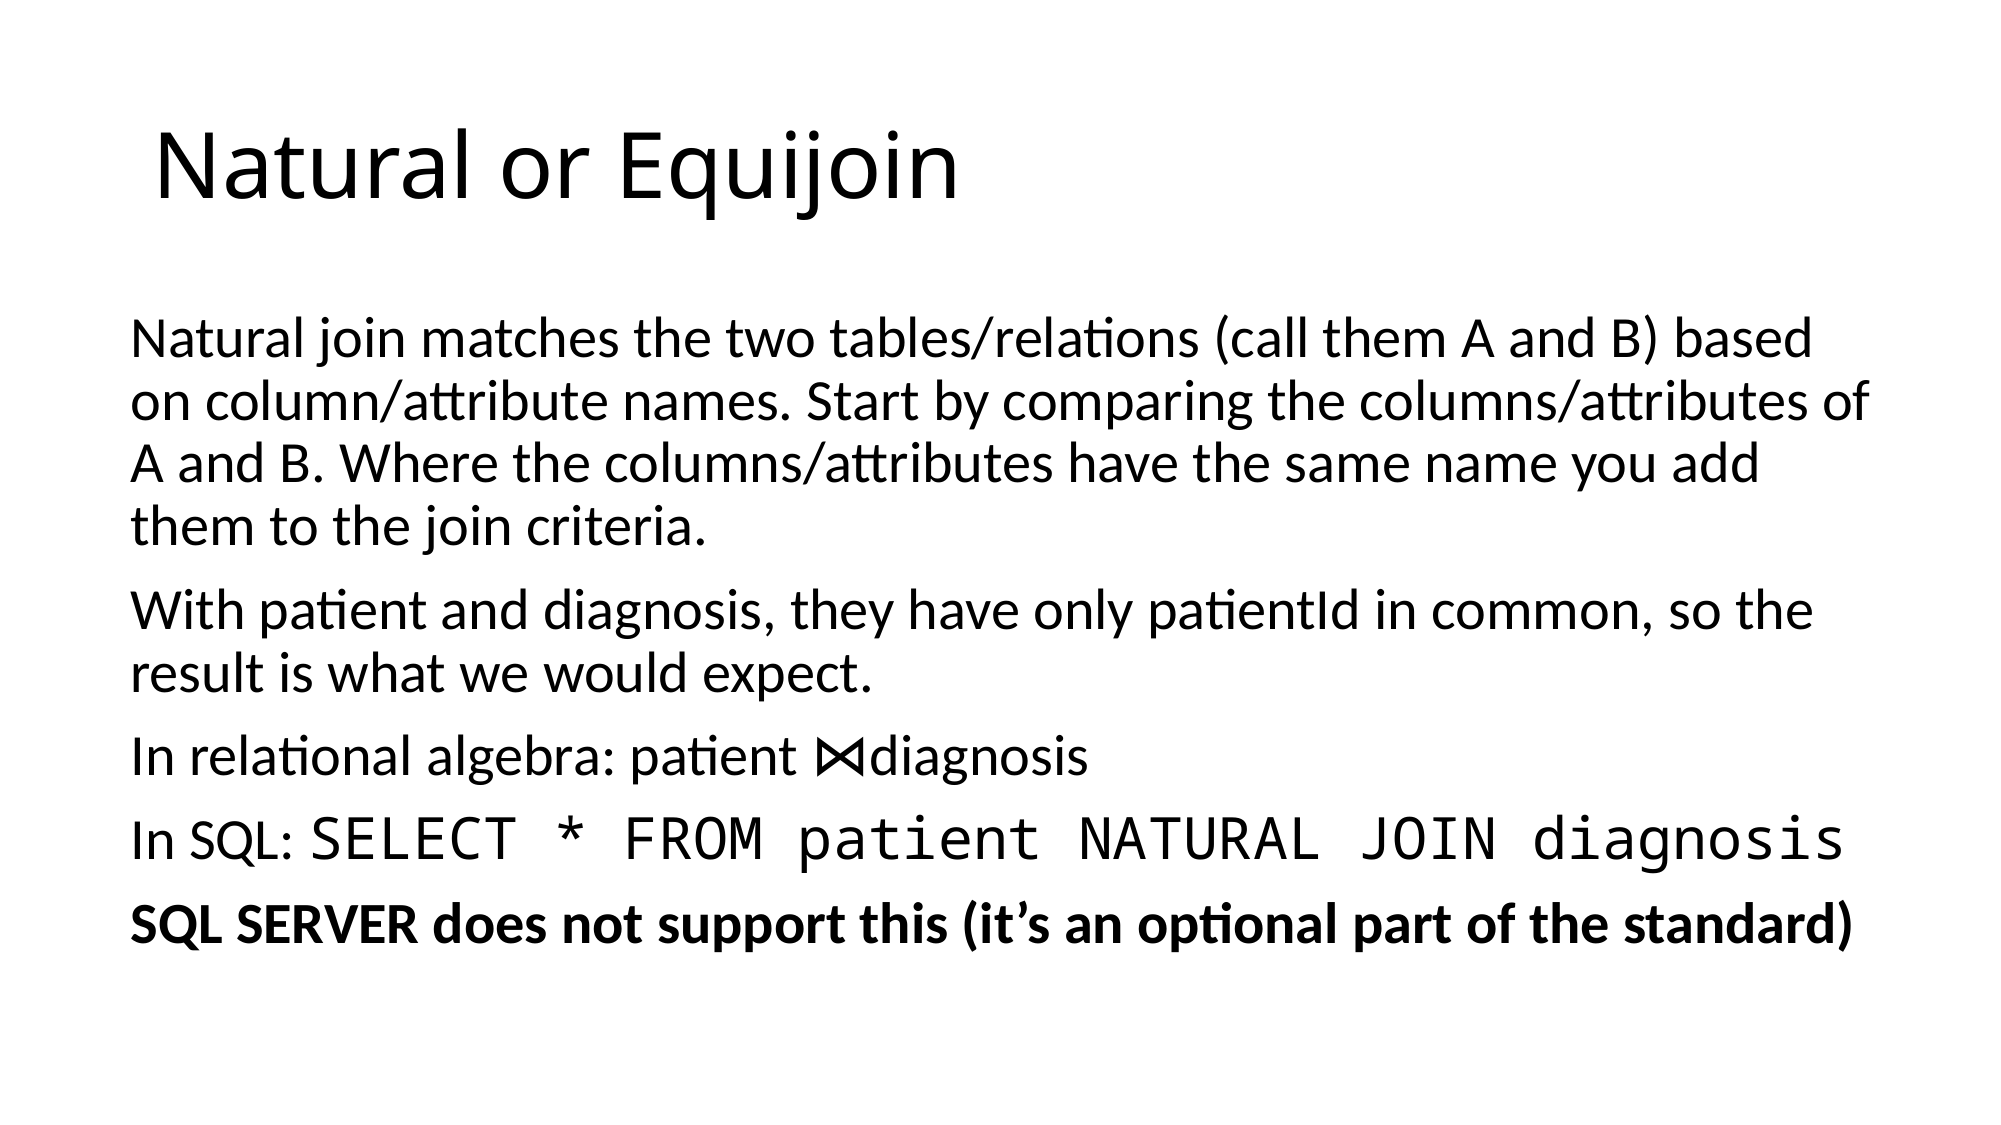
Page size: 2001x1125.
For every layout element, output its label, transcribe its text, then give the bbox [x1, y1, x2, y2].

list Natural join matches the two tables/relations (call them A and B) based on column/attribute names. Start by comparing the columns/attributes of A and B. Where the columns/attributes have the same name you add them to the join criteria. With patient and diagnosis, they have only patientId in common, so the result is what we would expect. In relational algebra: patient ⋈diagnosis In SQL: SELECT * FROM patient NATURAL JOIN diagnosis SQL SERVER does not support this (it’s an optional part of the standard) [115, 299, 1888, 1014]
title Natural or Equijoin [137, 59, 1863, 278]
